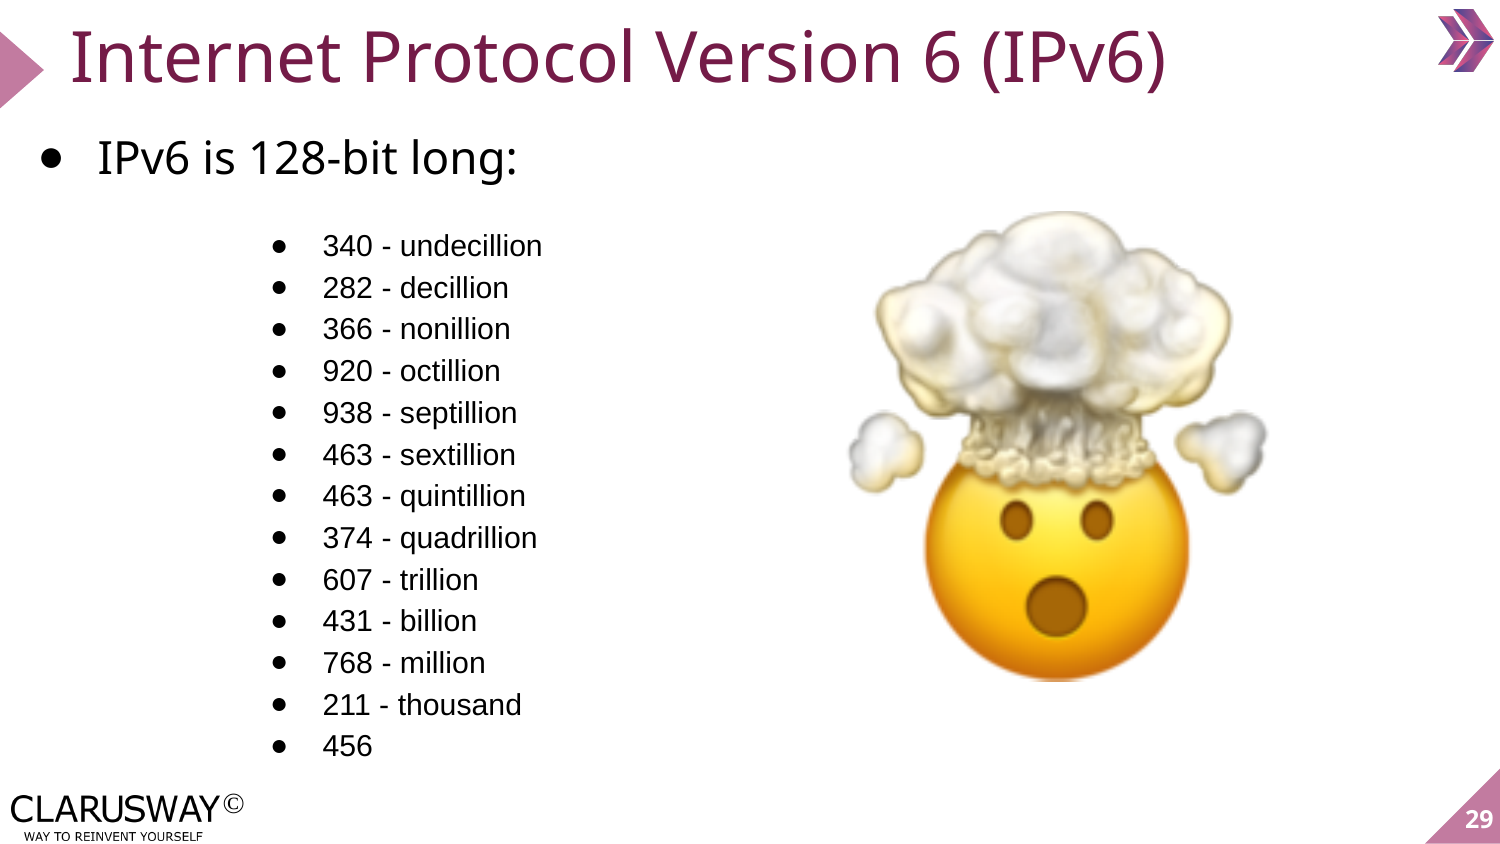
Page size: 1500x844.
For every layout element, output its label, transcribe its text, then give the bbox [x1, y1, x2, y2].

text_box IPv6 is 128-bit long: 340 - undecillion 282 - decillion 366 - nonillion 920 - octillion 938 - septillion 463 - sextillion 463 - quintillion 374 - quadrillion 607 - trillion 431 - billion 768 - million 211 - thousand 456 [7, 113, 1494, 578]
title Internet Protocol Version 6 (IPv6) [70, 28, 1419, 113]
picture [1438, 9, 1494, 72]
picture [821, 211, 1293, 683]
slide_number 29 [1418, 760, 1494, 838]
picture [11, 795, 220, 841]
